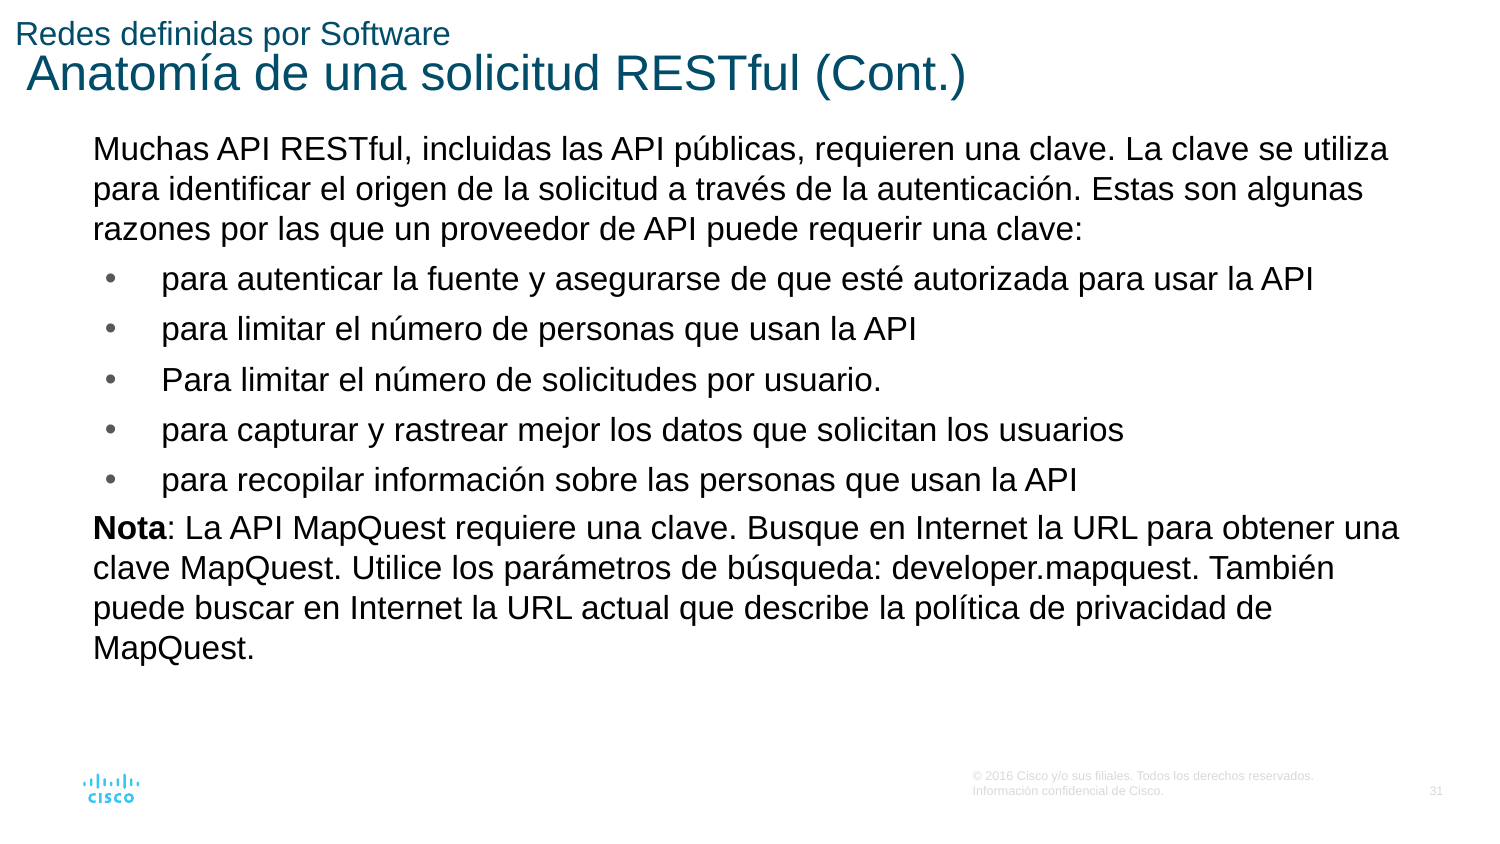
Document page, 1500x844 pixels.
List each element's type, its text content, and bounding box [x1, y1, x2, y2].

list Muchas API RESTful, incluidas las API públicas, requieren una clave. La clave se utiliza para identificar el origen de la solicitud a través de la autenticación. Estas son algunas razones por las que un proveedor de API puede requerir una clave: para autenticar la fuente y asegurarse de que esté autorizada para usar la API para limitar el número de personas que usan la API Para limitar el número de solicitudes por usuario. para capturar y rastrear mejor los datos que solicitan los usuarios para recopilar información sobre las personas que usan la API Nota: La API MapQuest requiere una clave. Busque en Internet la URL para obtener una clave MapQuest. Utilice los parámetros de búsqueda: developer.mapquest. También puede buscar en Internet la URL actual que describe la política de privacidad de MapQuest. [77, 120, 1437, 726]
title Redes definidas por Software Anatomía de una solicitud RESTful (Cont.) [0, 0, 1369, 121]
